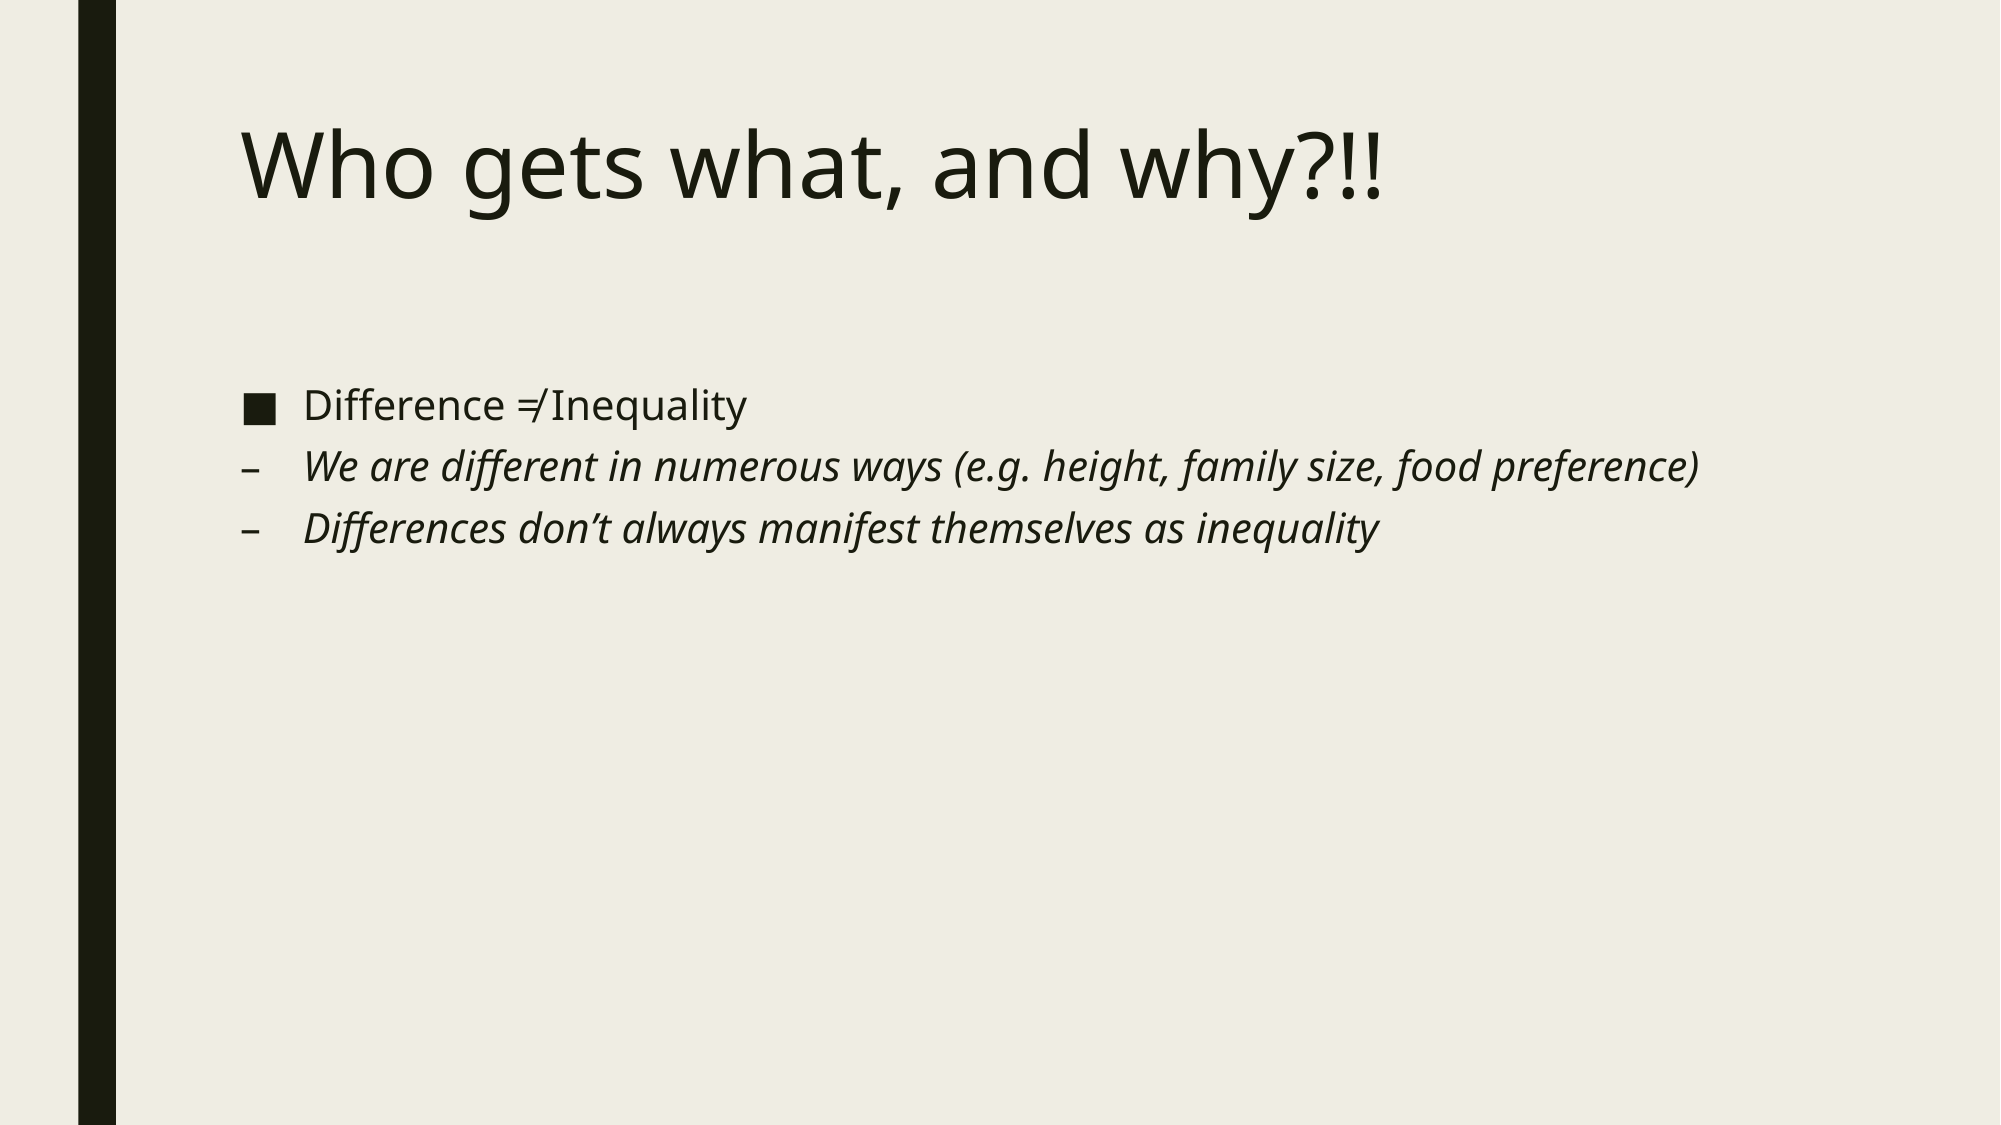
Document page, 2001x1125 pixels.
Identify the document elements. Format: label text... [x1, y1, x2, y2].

title Who gets what, and why?!! [225, 112, 1800, 357]
list Difference ≠ Inequality We are different in numerous ways (e.g. height, family size, food preference) Differences don’t always manifest themselves as inequality [225, 375, 1800, 963]
